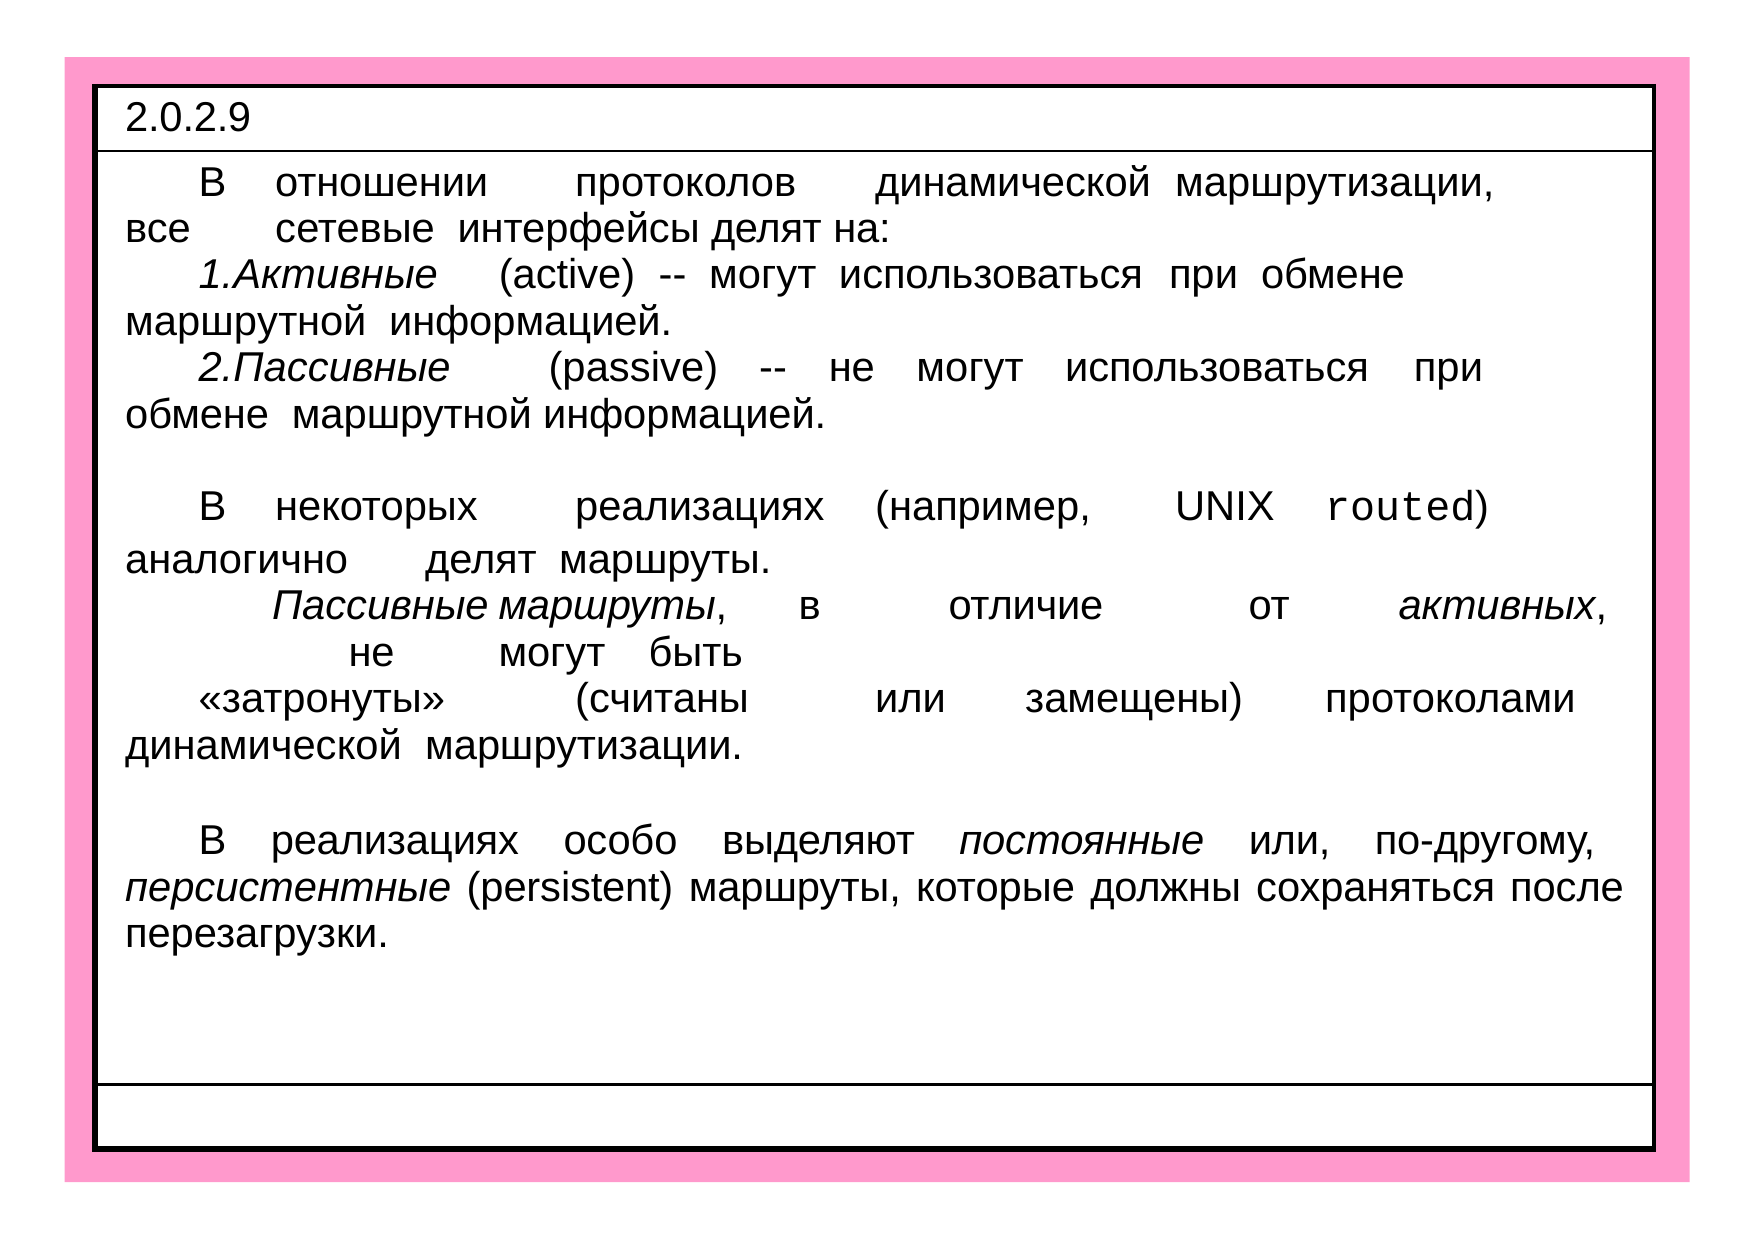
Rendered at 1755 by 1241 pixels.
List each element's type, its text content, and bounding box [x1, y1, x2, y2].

text_box [64, 57, 1690, 1183]
table_header 2.0.2.9 [98, 88, 1652, 150]
table_cell [98, 1086, 1652, 1146]
table_cell В отношении протоколов динамической маршрутизации, все сетевые интерфейсы делят на: Активные (active) -- могут использоваться при обмене маршрутной информацией. Пассивные (passive) -- не могут использоваться при обмене маршрутной информацией. В некоторых реализациях (например, UNIX routed) аналогично делят маршруты. Пассивные маршруты, в отличие от активных, не могут быть «затронуты» (считаны или замещены) протоколами динамической маршрутизации. В реализациях особо выделяют постоянные или, по-другому, персистентные (persistent) маршруты, которые должны сохраняться после перезагрузки. [98, 152, 1652, 1083]
